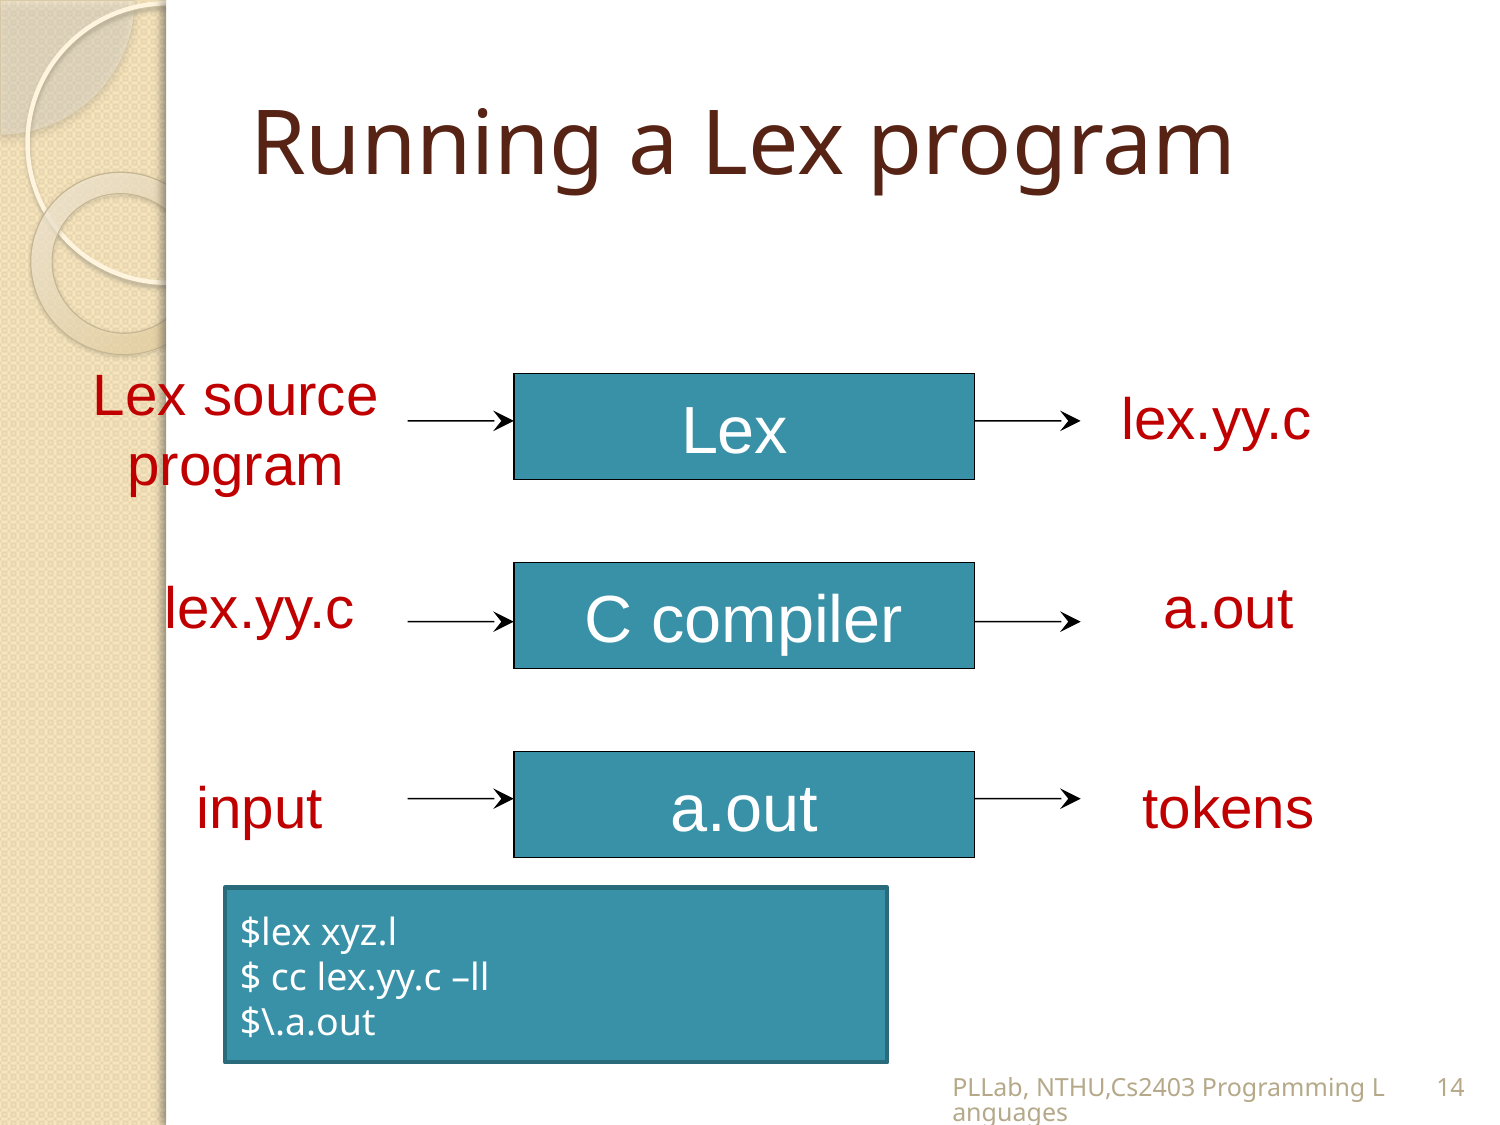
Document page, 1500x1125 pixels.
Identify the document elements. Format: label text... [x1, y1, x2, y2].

text_box [1060, 611, 1081, 633]
text_box Lex [513, 373, 975, 480]
text_box lex.yy.c [1056, 373, 1376, 459]
title Running a Lex program [235, 45, 1466, 233]
text_box [493, 611, 514, 633]
text_box [493, 410, 514, 432]
text_box [1060, 788, 1081, 810]
text_box a.out [513, 751, 975, 858]
slide_number 14 [1413, 1034, 1488, 1113]
text_box C compiler [513, 562, 975, 669]
text_box Lex source program [76, 349, 396, 505]
footer PLLab, NTHU,Cs2403 Programming Languages [937, 1034, 1413, 1113]
text_box input [88, 763, 432, 848]
text_box [1060, 410, 1081, 432]
text_box a.out [1057, 562, 1400, 648]
text_box lex.yy.c [88, 562, 432, 648]
text_box tokens [1057, 763, 1400, 848]
text_box $lex xyz.l $ cc lex.yy.c –ll $\.a.out [223, 885, 889, 1064]
text_box [493, 788, 514, 810]
